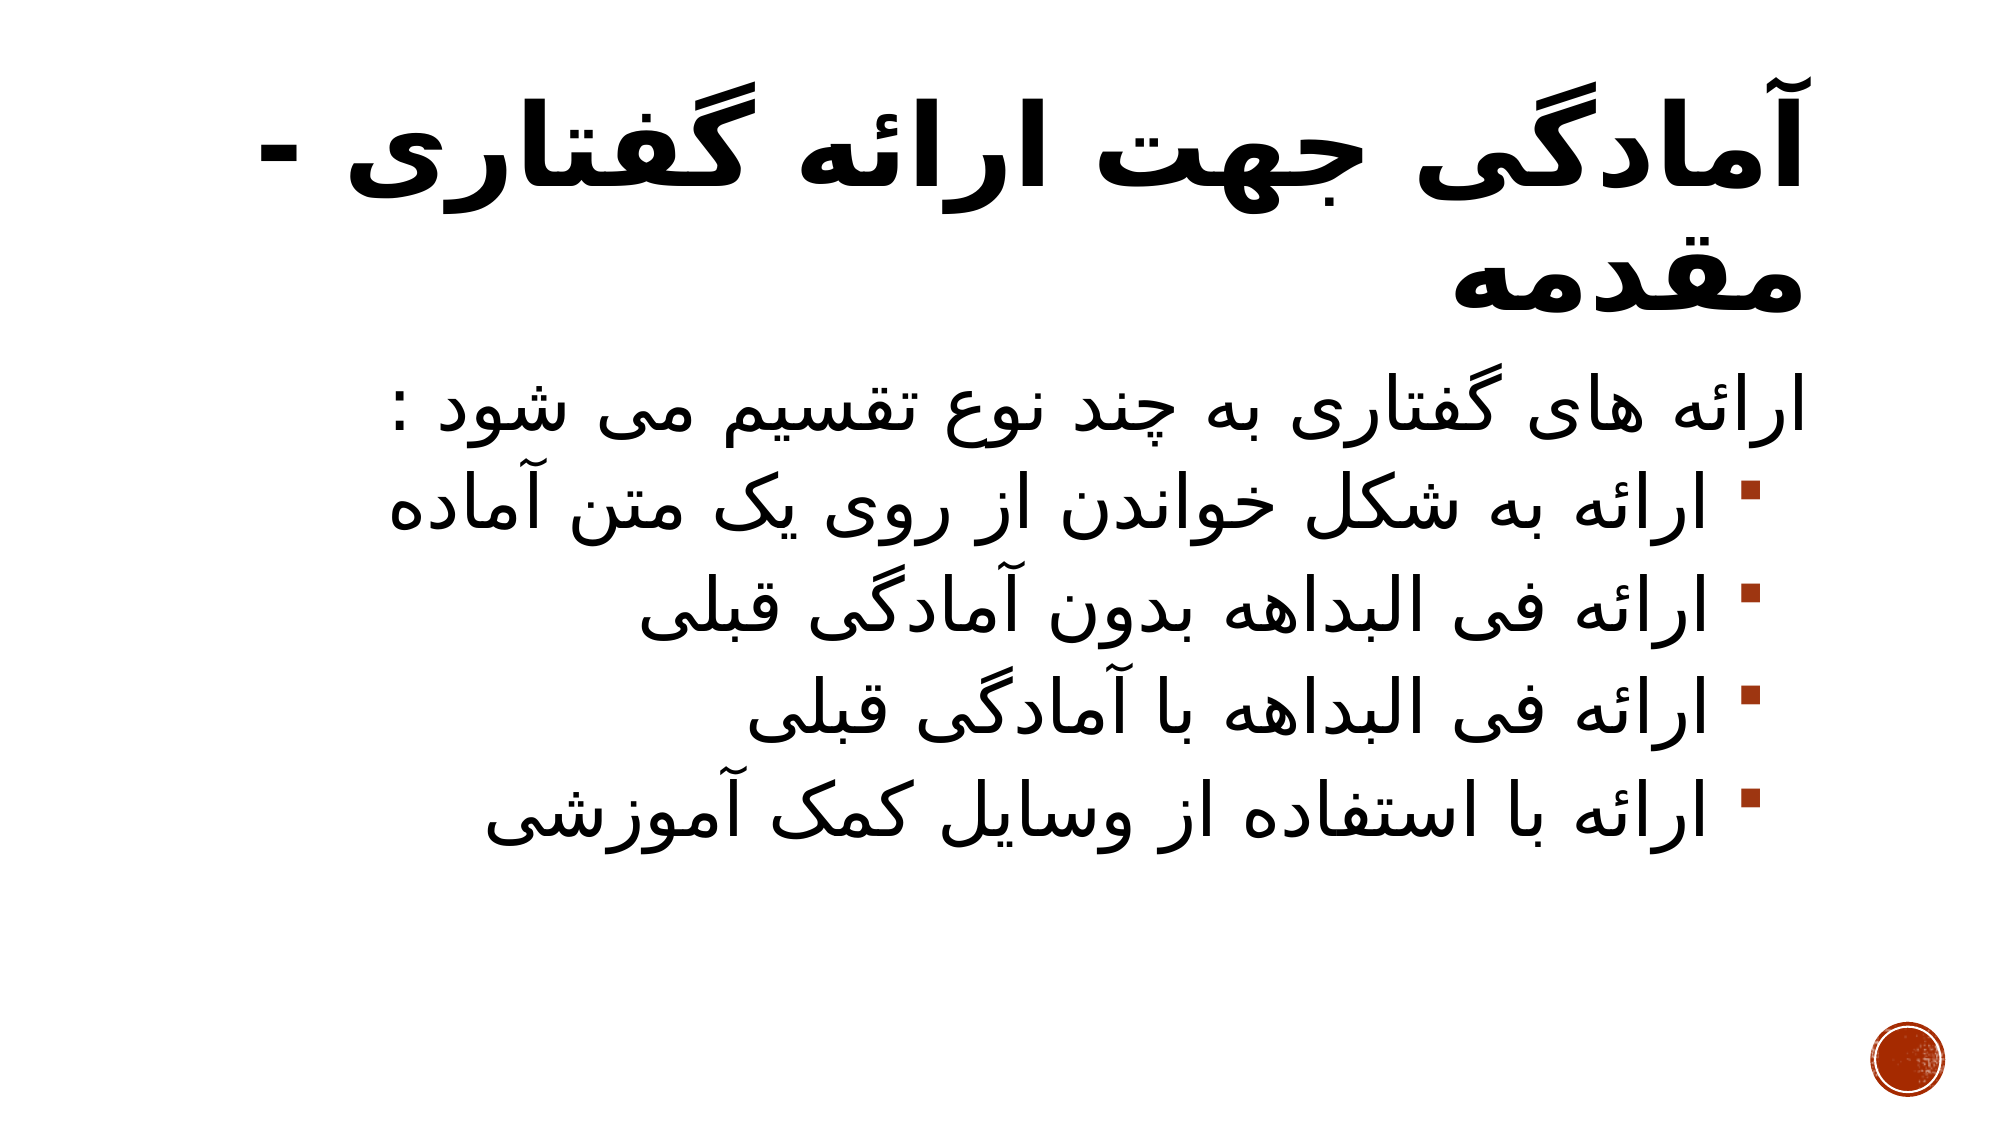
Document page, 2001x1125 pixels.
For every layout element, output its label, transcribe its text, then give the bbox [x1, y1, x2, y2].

list ارائه های گفتاری به چند نوع تقسیم می شود : ارائه به شکل خواندن از روی یک متن آماده ارائه فی البداهه بدون آمادگی قبلی ارائه فی البداهه با آمادگی قبلی ارائه با استفاده از وسایل کمک آموزشی [175, 348, 1826, 1013]
title آمادگی جهت ارائه گفتاری - مقدمه [175, 79, 1826, 344]
